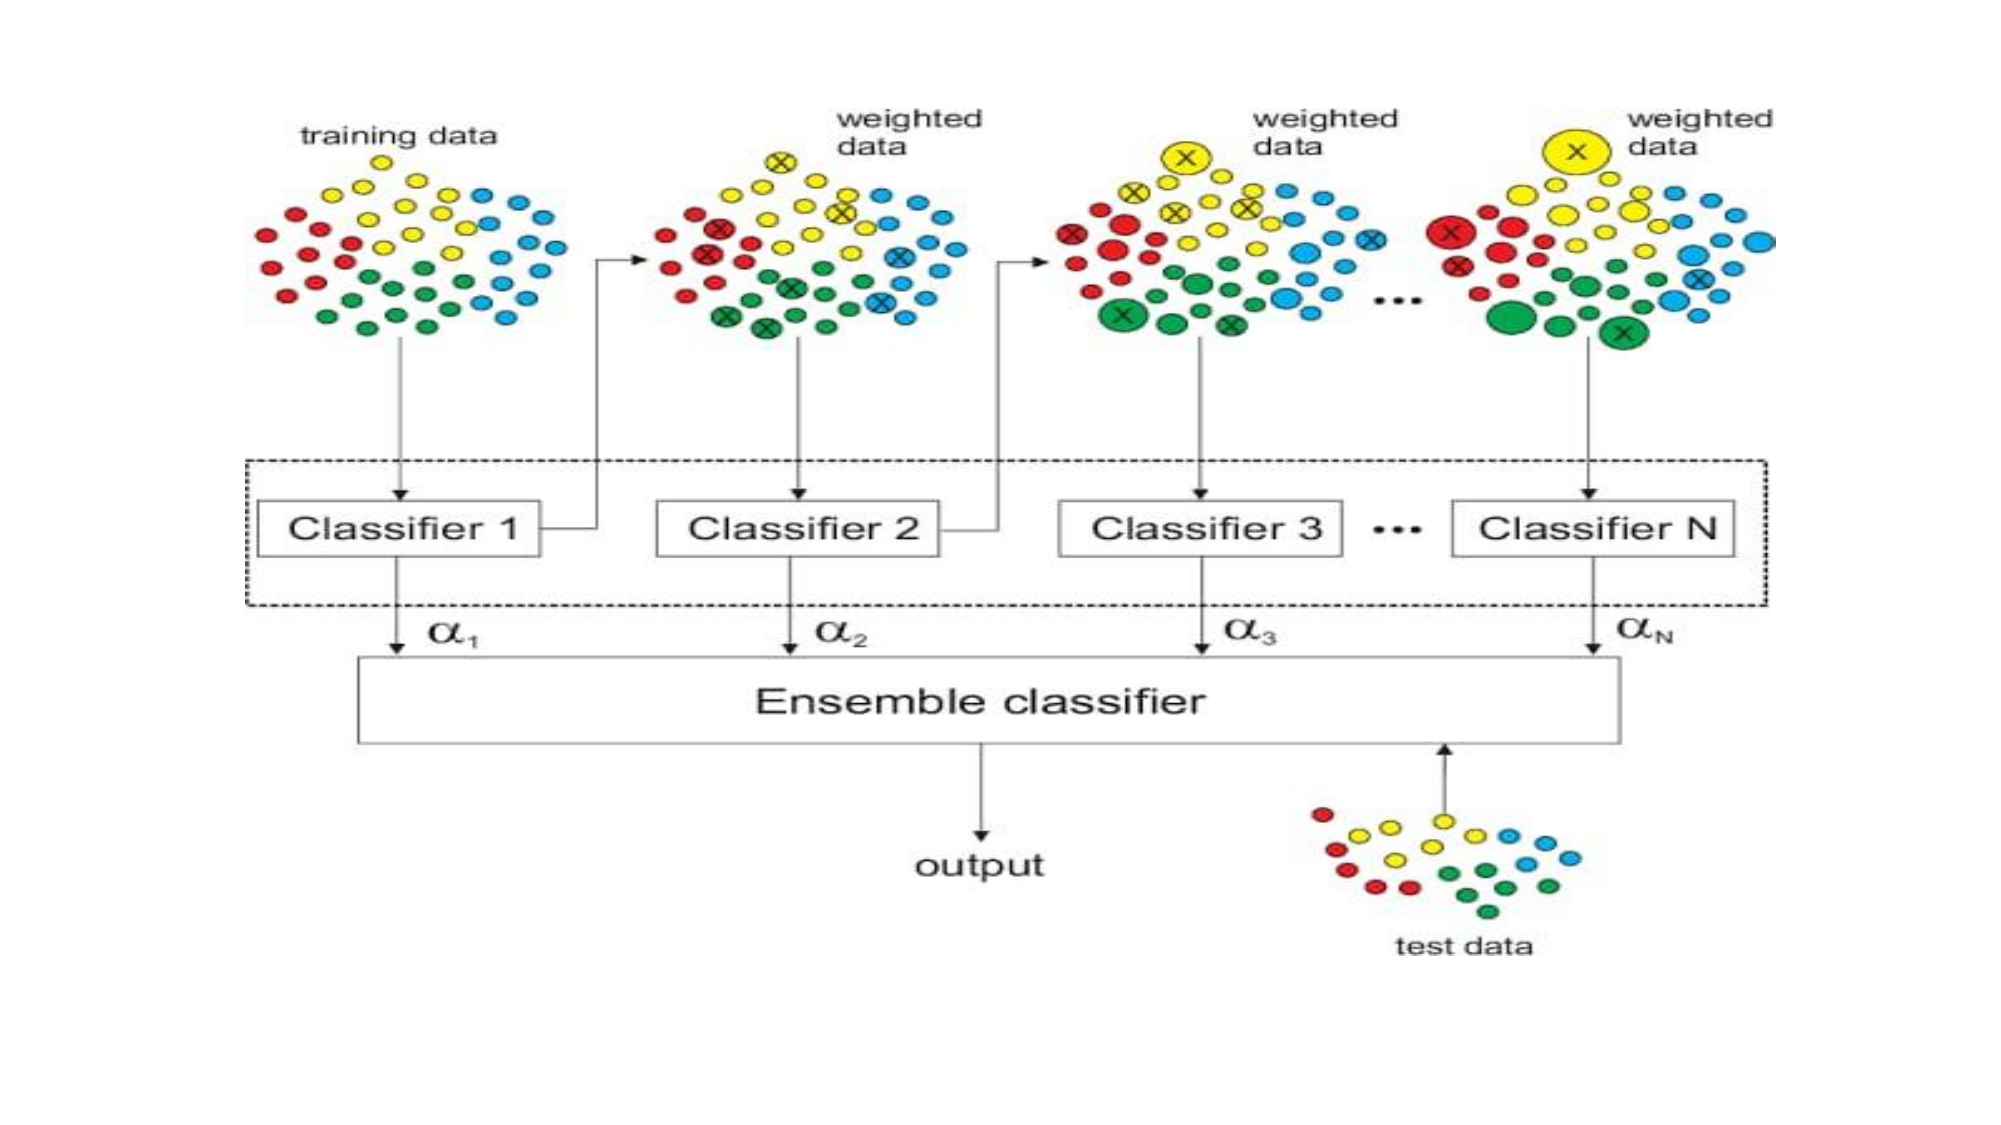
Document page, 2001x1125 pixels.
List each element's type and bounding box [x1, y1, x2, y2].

picture [245, 107, 1777, 956]
